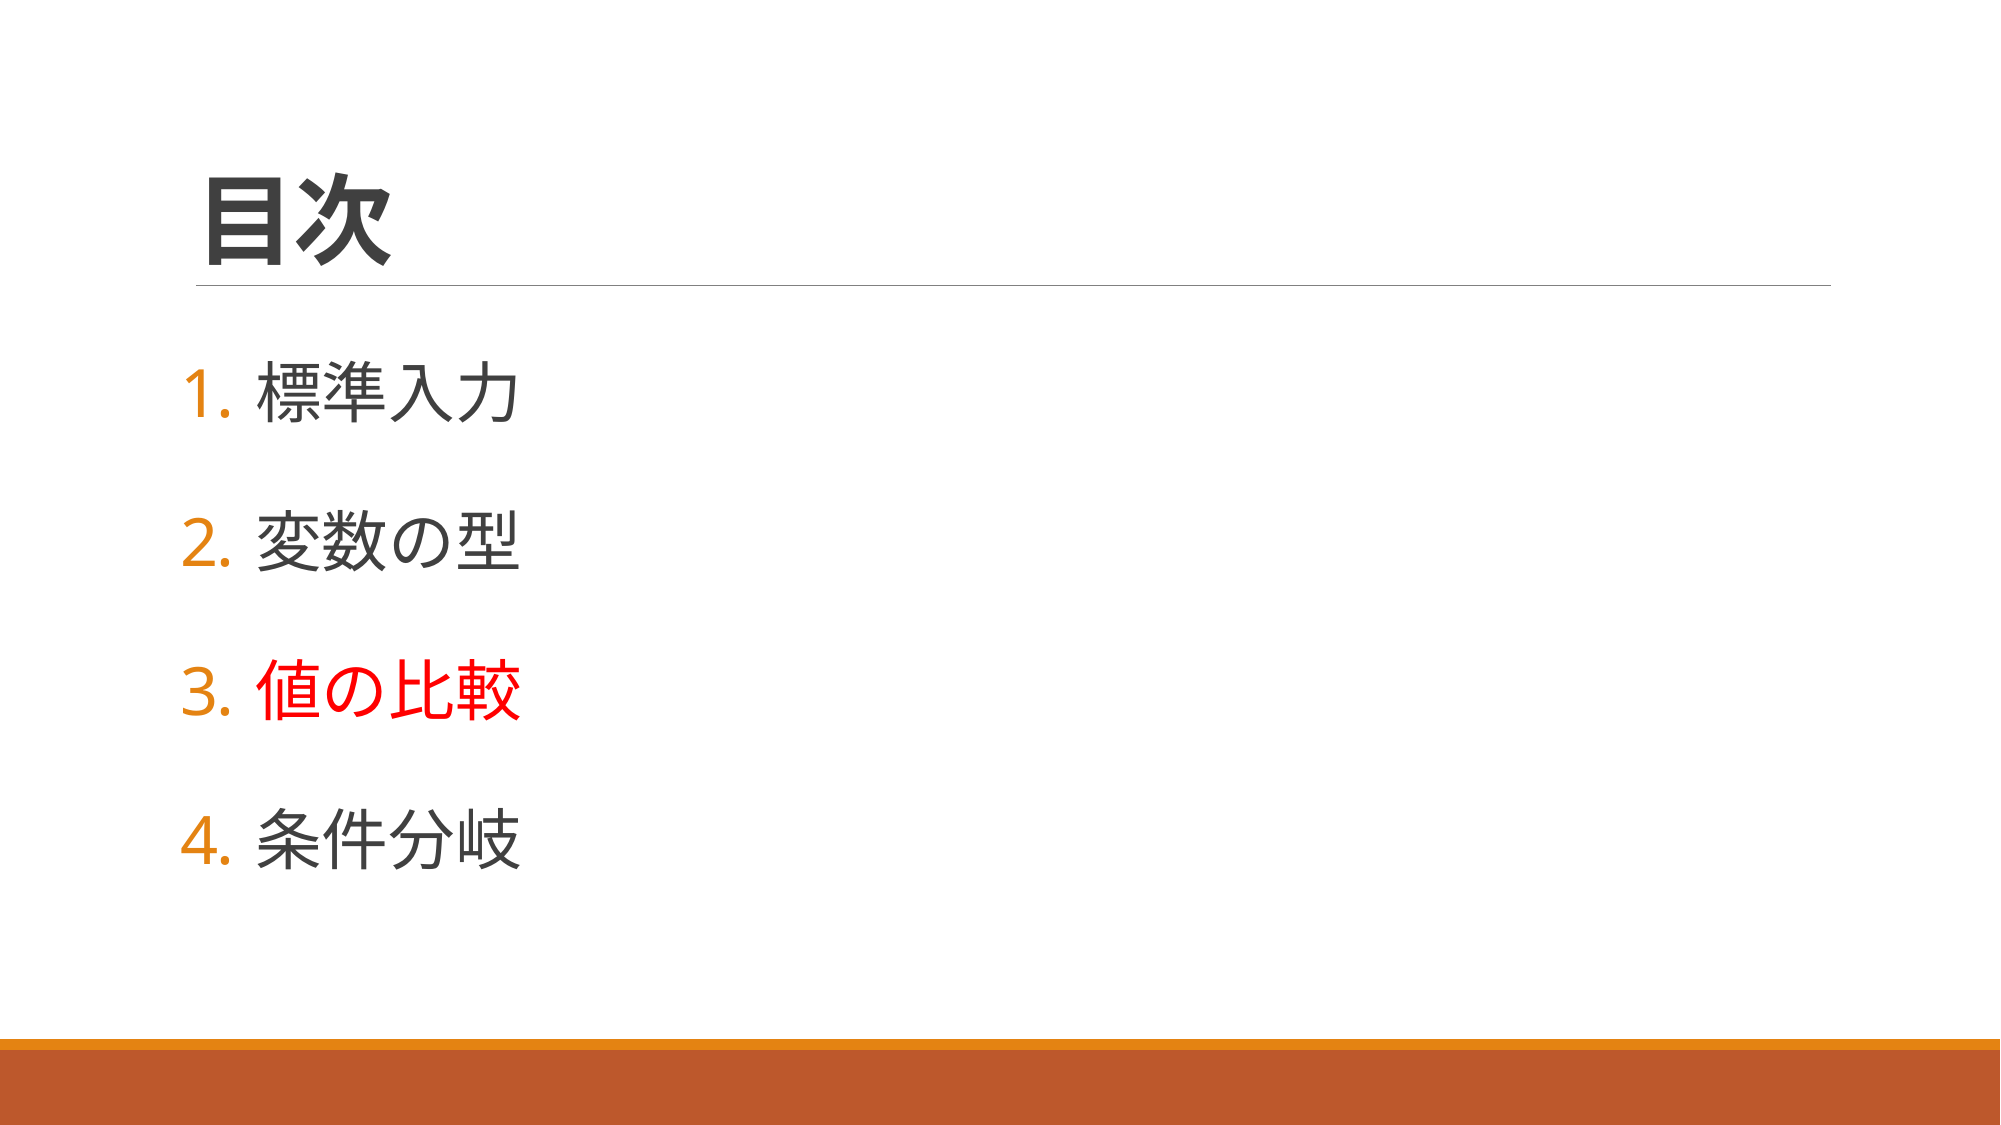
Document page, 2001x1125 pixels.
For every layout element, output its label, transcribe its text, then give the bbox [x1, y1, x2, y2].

list 標準入力 変数の型 値の比較 条件分岐 [180, 302, 1830, 963]
title 目次 [180, 47, 1830, 285]
